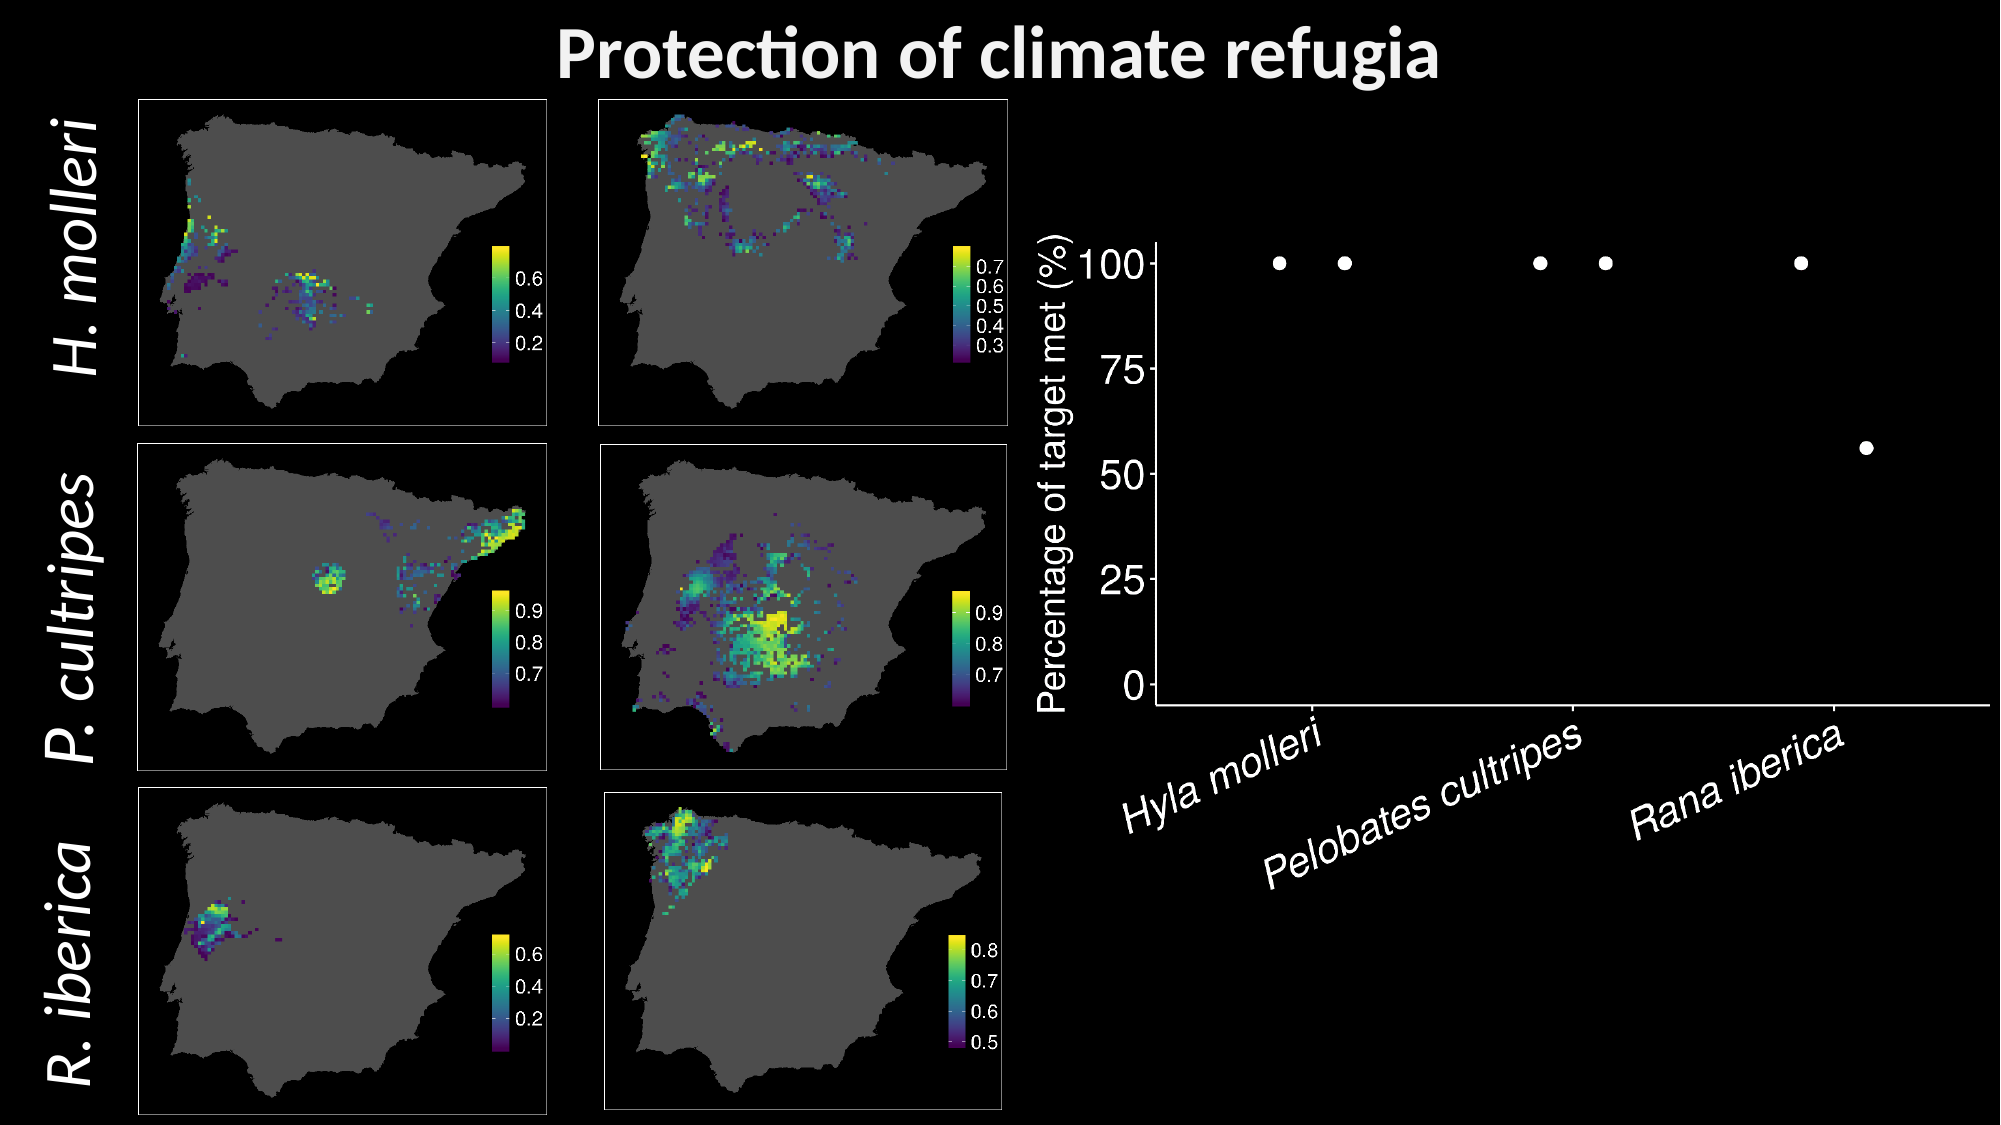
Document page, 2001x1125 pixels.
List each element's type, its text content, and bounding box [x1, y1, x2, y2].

text_box H. molleri [22, 102, 118, 394]
picture [137, 99, 547, 426]
text_box R. iberica [16, 825, 112, 1105]
text_box P. cultripes [11, 457, 116, 783]
picture [604, 792, 1002, 1110]
title Protection of climate refugia [137, 6, 1863, 101]
picture [598, 99, 1008, 426]
picture [1037, 235, 1990, 890]
picture [600, 444, 1007, 770]
picture [137, 787, 547, 1115]
picture [137, 443, 547, 771]
